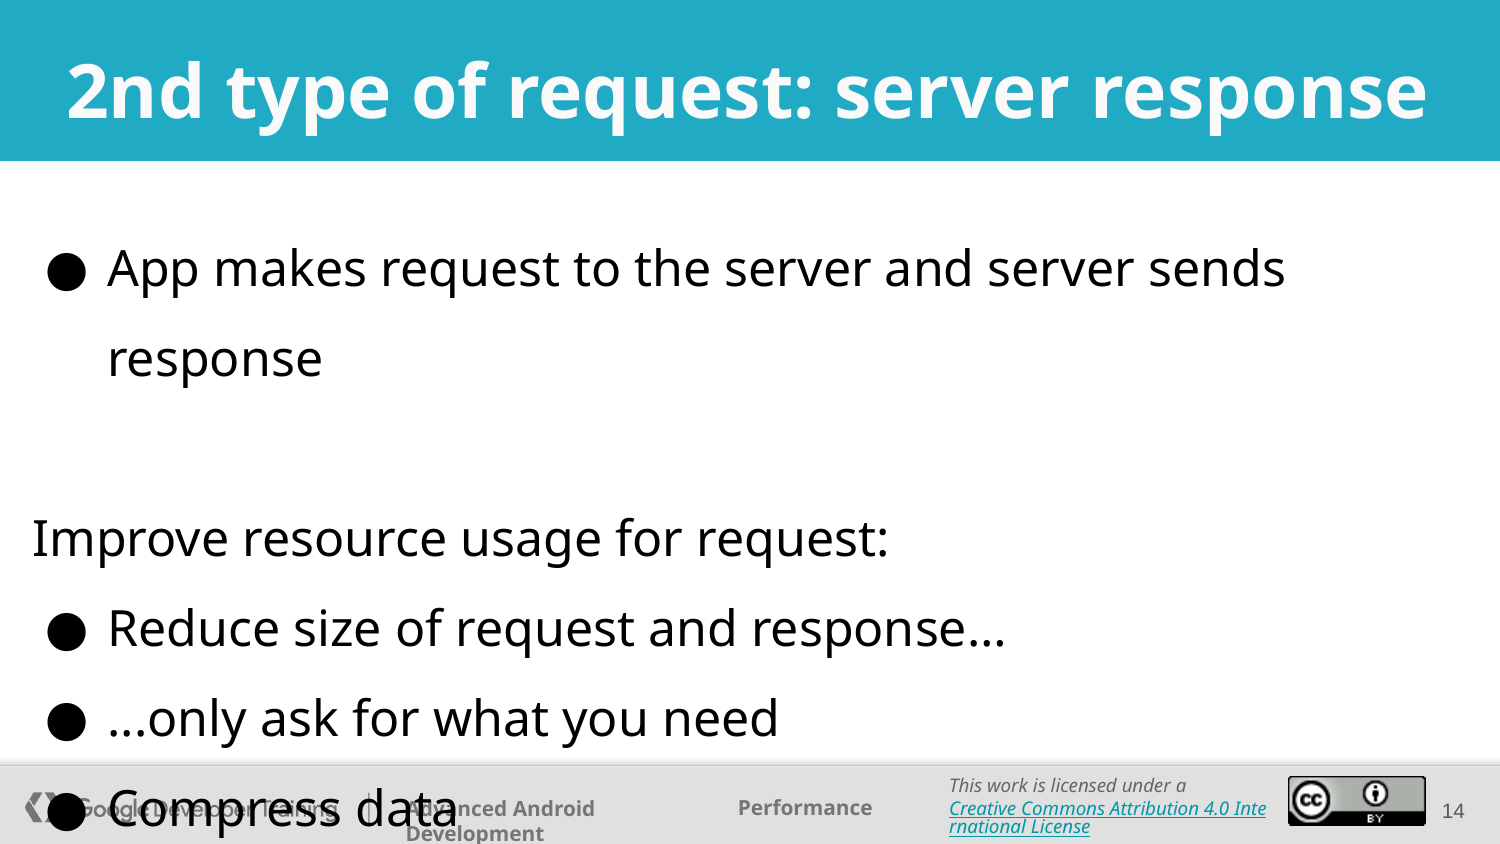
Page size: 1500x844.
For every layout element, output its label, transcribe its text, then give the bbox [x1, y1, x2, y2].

list App makes request to the server and server sends response Improve resource usage for request: Reduce size of request and response… ...only ask for what you need Compress data [17, 191, 1469, 729]
picture [0, 161, 1500, 844]
title 2nd type of request: server response [51, 28, 1449, 122]
slide_number ‹#› [1389, 777, 1480, 842]
